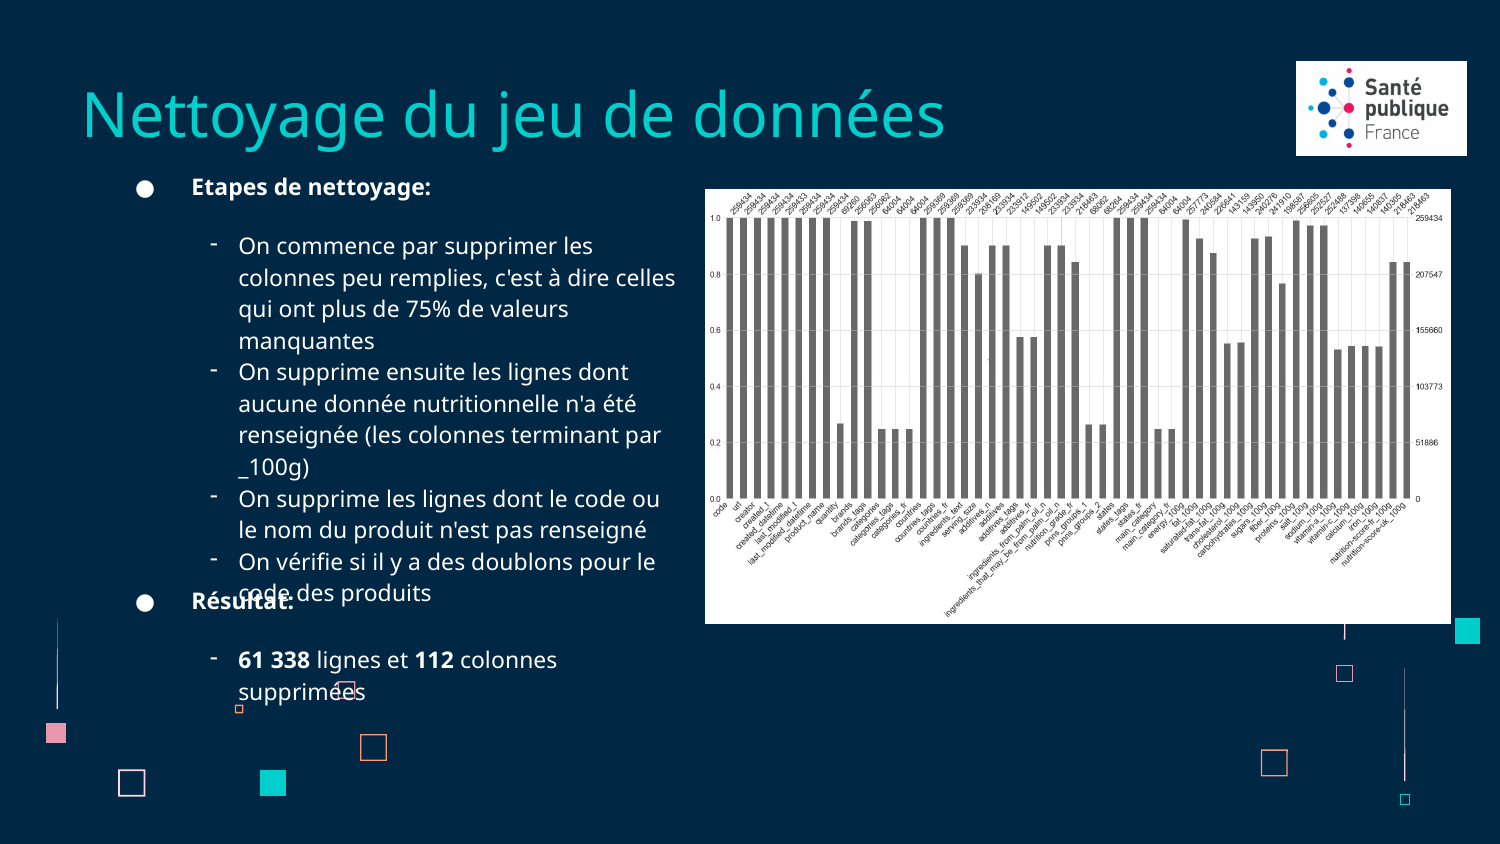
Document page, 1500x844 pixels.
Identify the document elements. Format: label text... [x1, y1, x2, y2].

text_box Etapes de nettoyage: On commence par supprimer les colonnes peu remplies, c'est à dire celles qui ont plus de 75% de valeurs manquantes On supprime ensuite les lignes dont aucune donnée nutritionnelle n'a été renseignée (les colonnes terminant par _100g) On supprime les lignes dont le code ou le nom du produit n'est pas renseigné On vérifie si il y a des doublons pour le code des produits [101, 157, 697, 572]
text_box Résultat: 61 338 lignes et 112 colonnes supprimées [101, 572, 697, 749]
text_box Nettoyage du jeu de données [66, 69, 1323, 165]
picture [1296, 61, 1467, 156]
picture [705, 188, 1451, 624]
